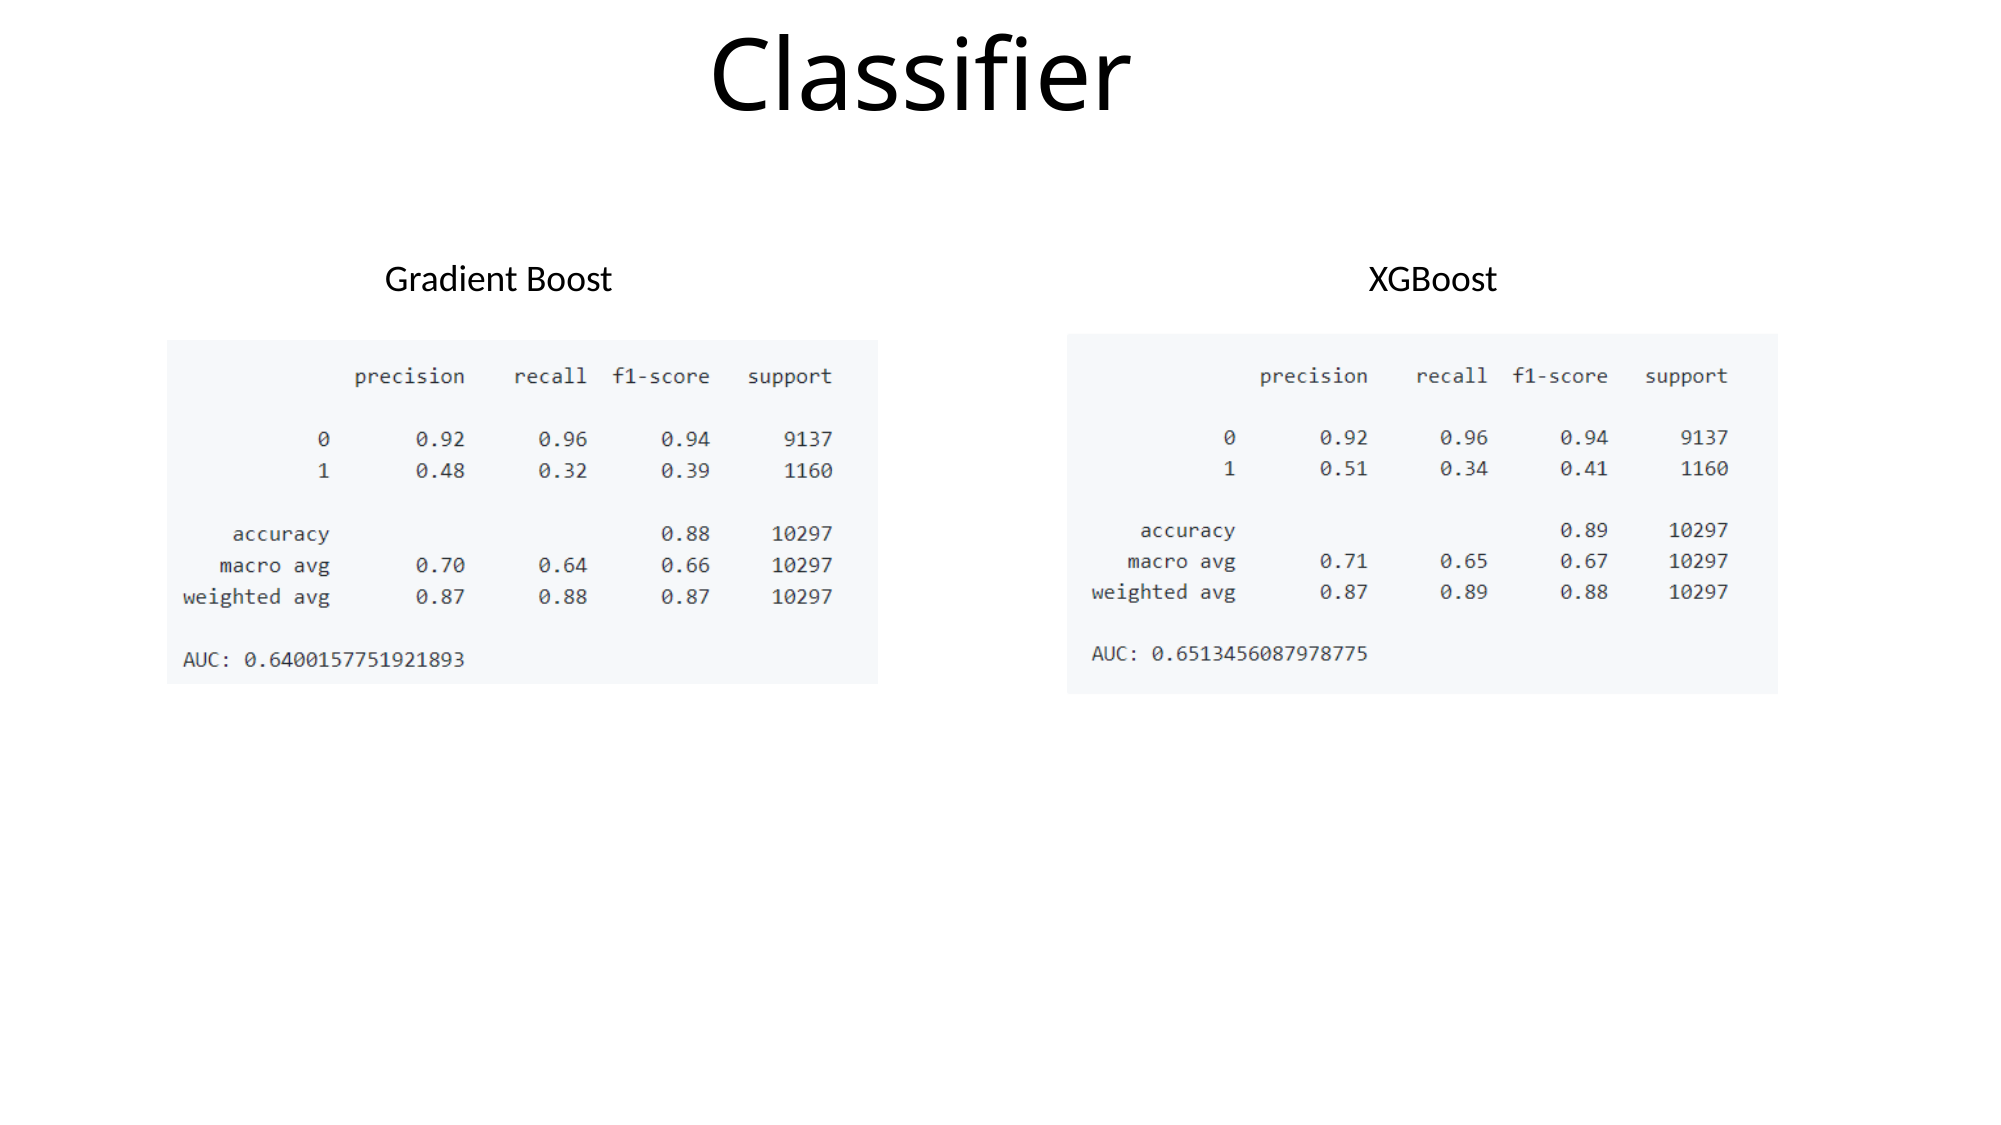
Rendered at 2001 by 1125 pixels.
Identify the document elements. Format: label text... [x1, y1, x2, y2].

text_box Gradient Boost [370, 247, 629, 307]
picture [167, 340, 878, 684]
title Classifier [71, 0, 1797, 140]
picture [1067, 325, 1778, 698]
text_box XGBoost [1354, 247, 1513, 307]
